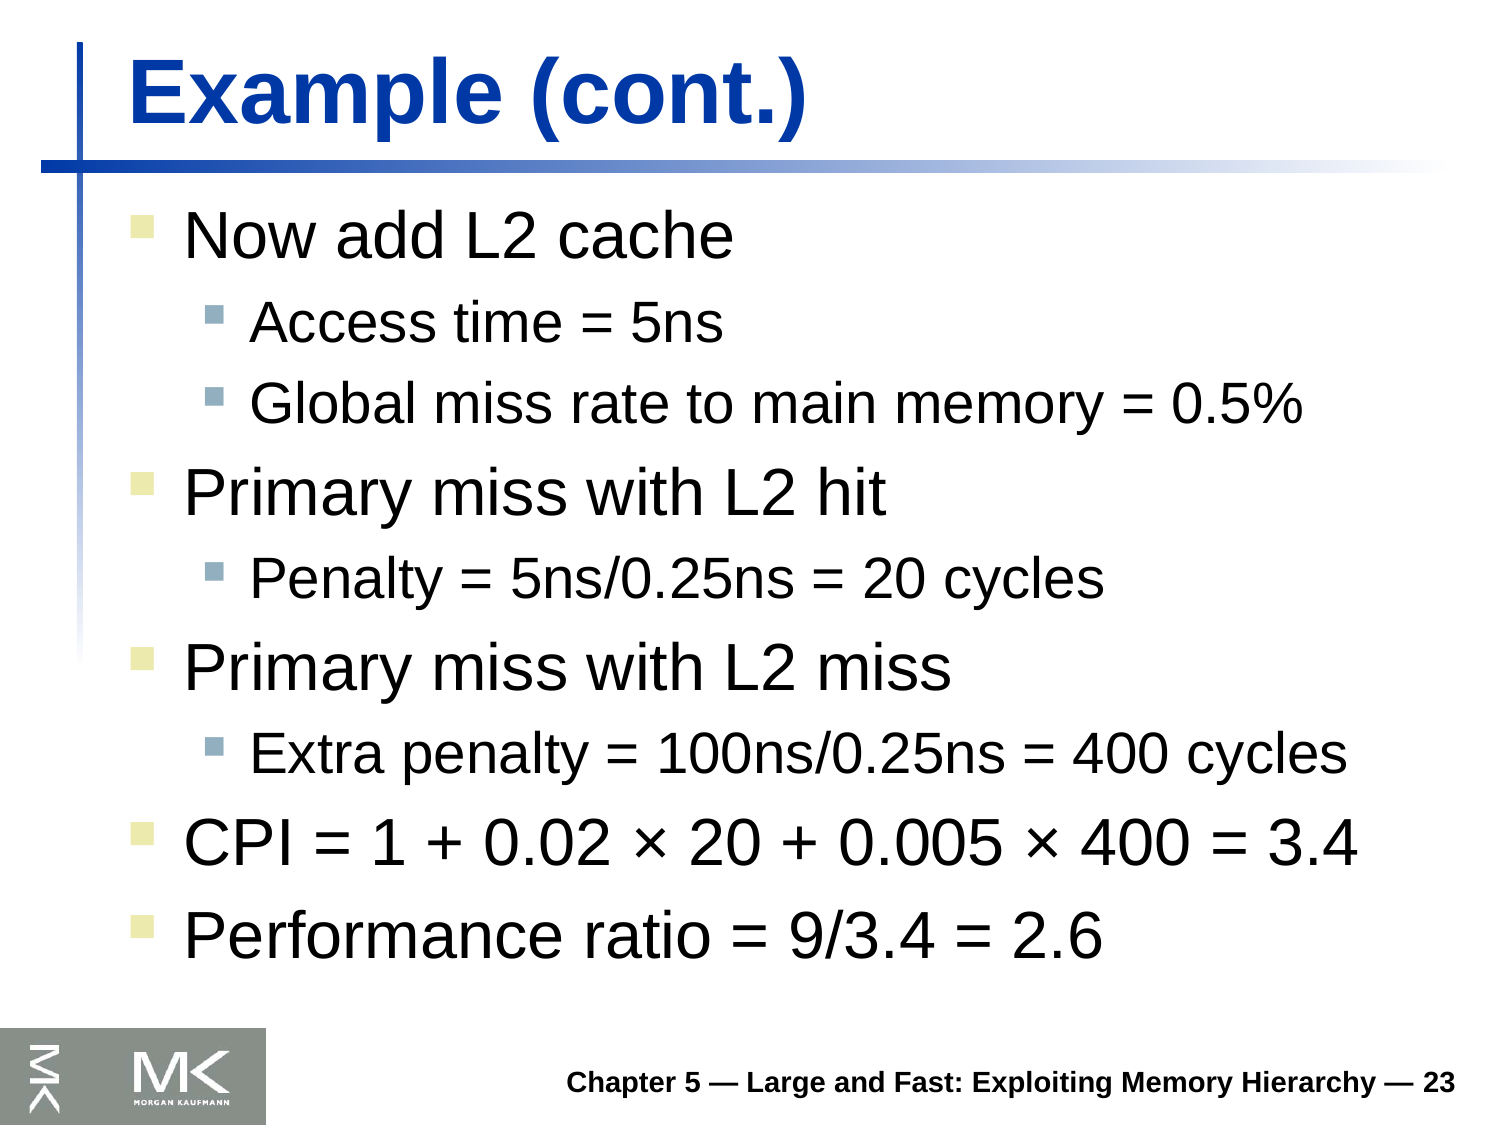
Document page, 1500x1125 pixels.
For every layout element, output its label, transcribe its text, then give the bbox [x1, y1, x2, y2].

list Now add L2 cache Access time = 5ns Global miss rate to main memory = 0.5% Primary miss with L2 hit Penalty = 5ns/0.25ns = 20 cycles Primary miss with L2 miss Extra penalty = 100ns/0.25ns = 400 cycles CPI = 1 + 0.02 × 20 + 0.005 × 400 = 3.4 Performance ratio = 9/3.4 = 2.6 [112, 184, 1469, 1024]
footer Chapter 5 — Large and Fast: Exploiting Memory Hierarchy — 23 [277, 1046, 1471, 1106]
picture [0, 1028, 266, 1125]
title Example (cont.) [112, 23, 1468, 149]
